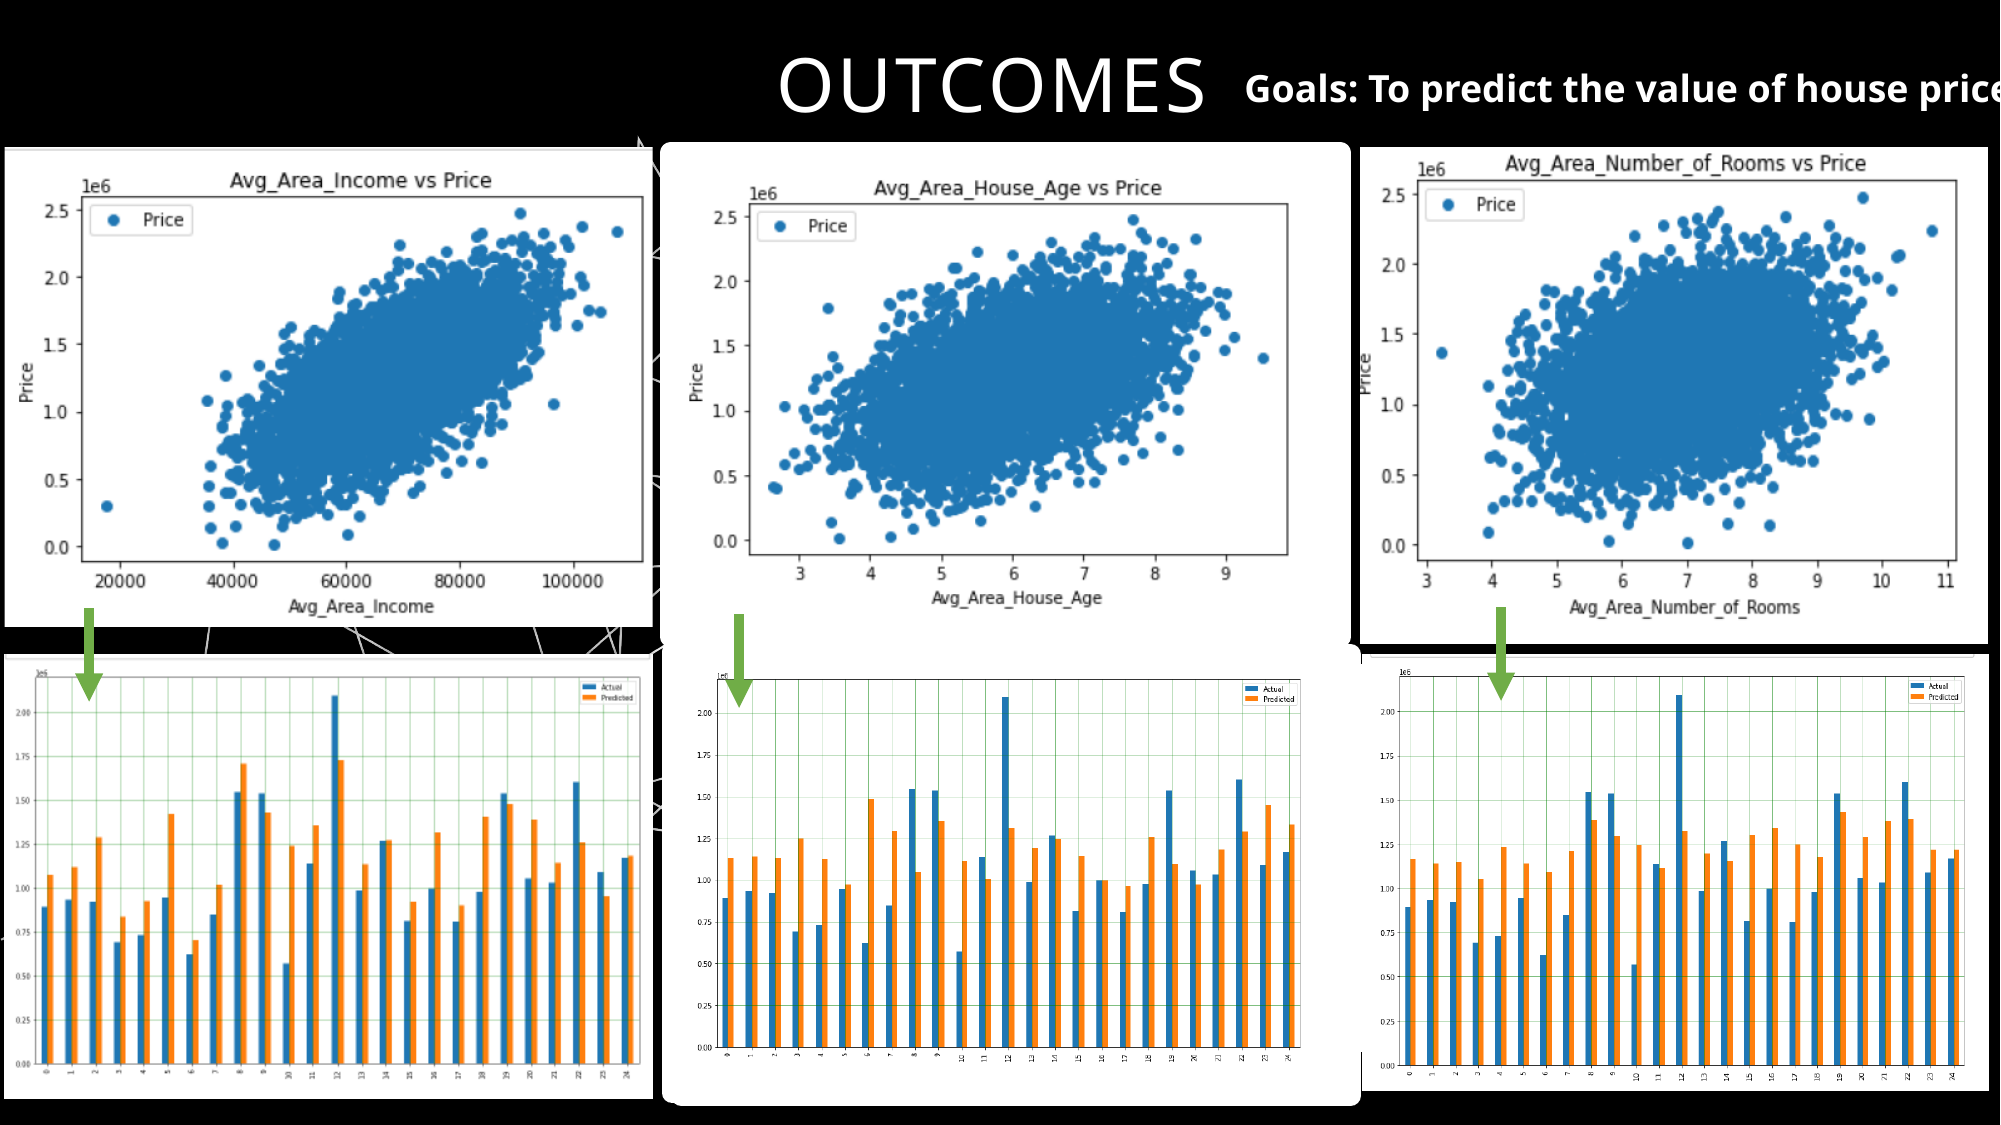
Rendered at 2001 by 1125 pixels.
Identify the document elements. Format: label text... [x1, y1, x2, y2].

picture [1360, 654, 1989, 1091]
text_box Goals: To predict the value of house prices. [1229, 57, 2000, 118]
picture [682, 661, 1340, 1086]
picture [1360, 147, 1988, 644]
title Outcomes [761, 12, 1448, 163]
picture [681, 162, 1330, 627]
picture [0, 135, 761, 1099]
